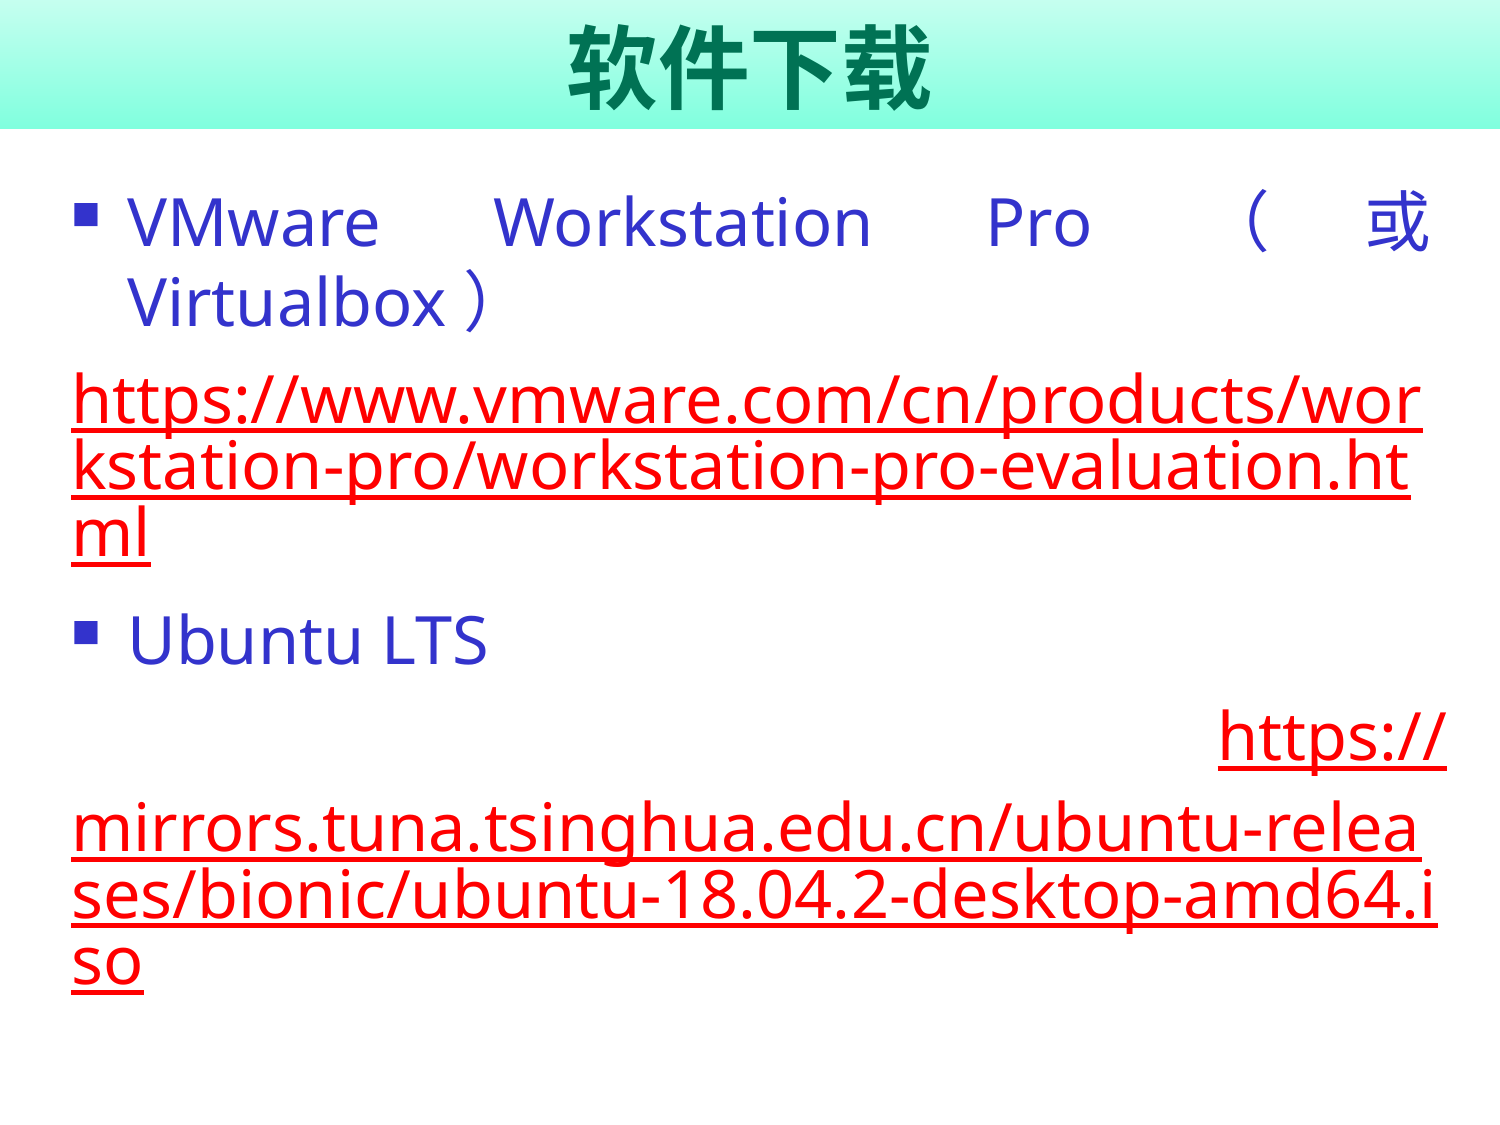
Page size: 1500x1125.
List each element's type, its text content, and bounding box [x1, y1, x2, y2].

list VMware Workstation Pro（或Virtualbox） https://www.vmware.com/cn/products/workstation-pro/workstation-pro-evaluation.html Ubuntu LTS https://mirrors.tuna.tsinghua.edu.cn/ubuntu-releases/bionic/ubuntu-18.04.2-desktop-amd64.iso [55, 172, 1463, 1076]
title 软件下载 [0, 0, 1500, 129]
